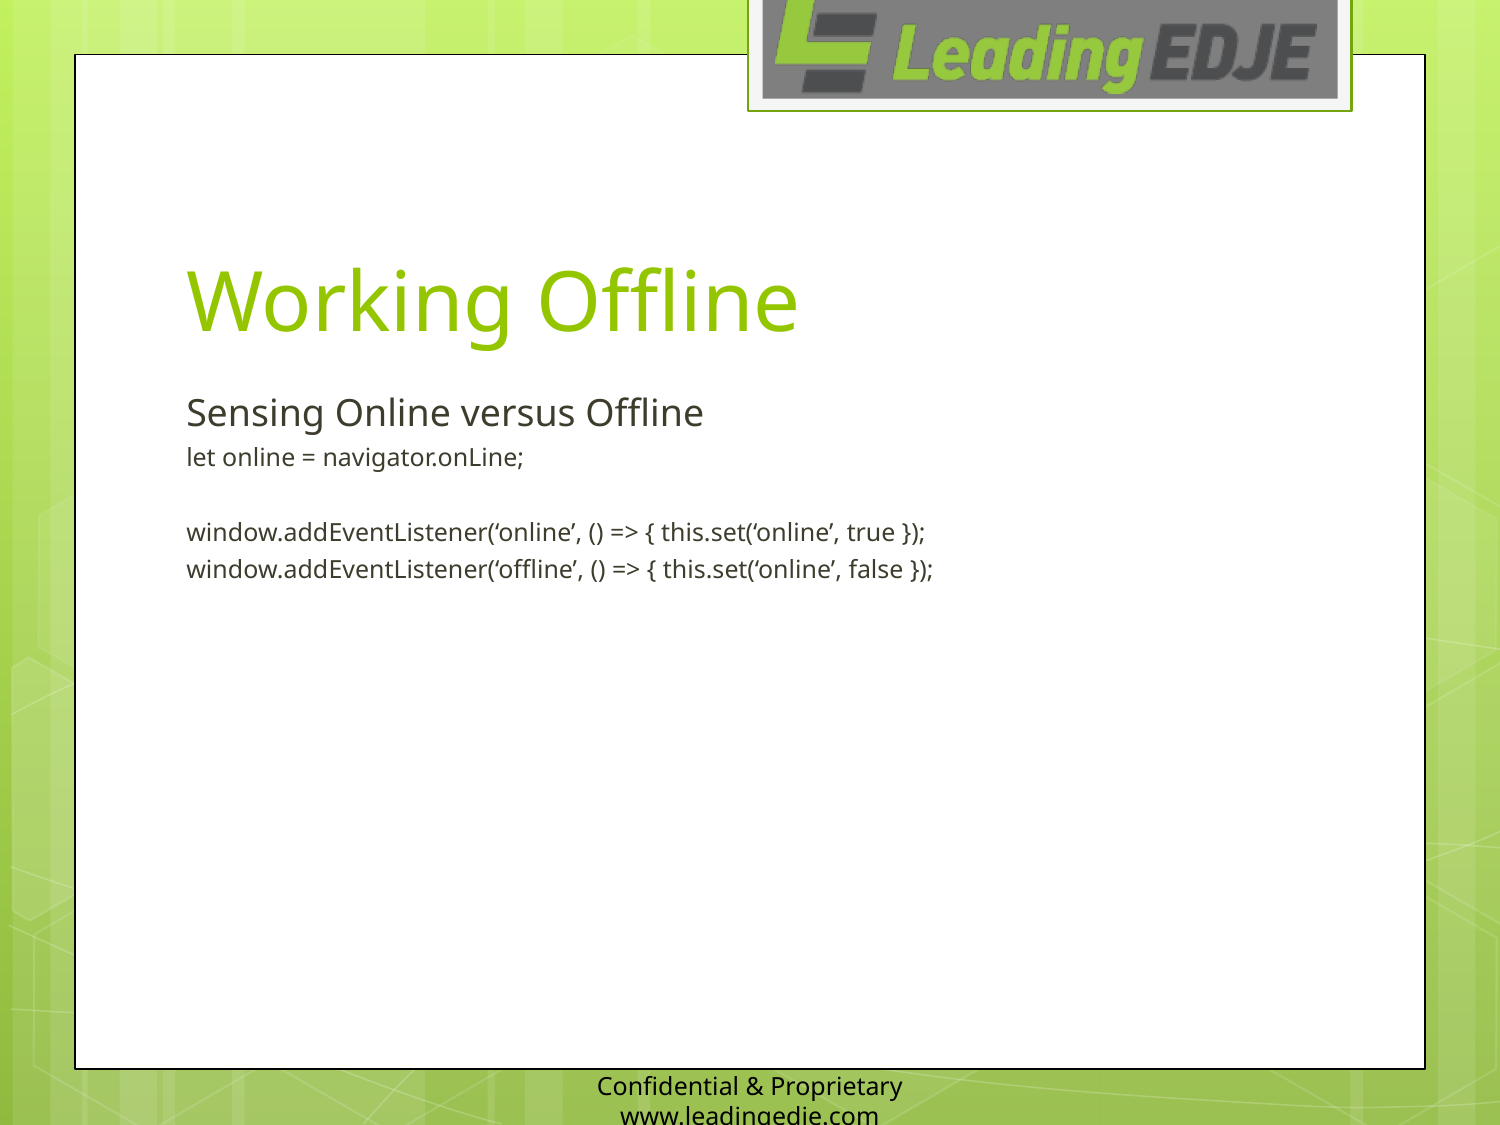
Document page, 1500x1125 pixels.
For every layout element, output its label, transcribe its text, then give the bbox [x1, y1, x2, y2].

picture [775, 0, 1317, 94]
title Working Offline [171, 168, 1324, 357]
list Sensing Online versus Offline let online = navigator.onLine; window.addEventListener(‘online’, () => { this.set(‘online’, true }); window.addEventListener(‘offline’, () => { this.set(‘online’, false }); [171, 381, 1283, 957]
